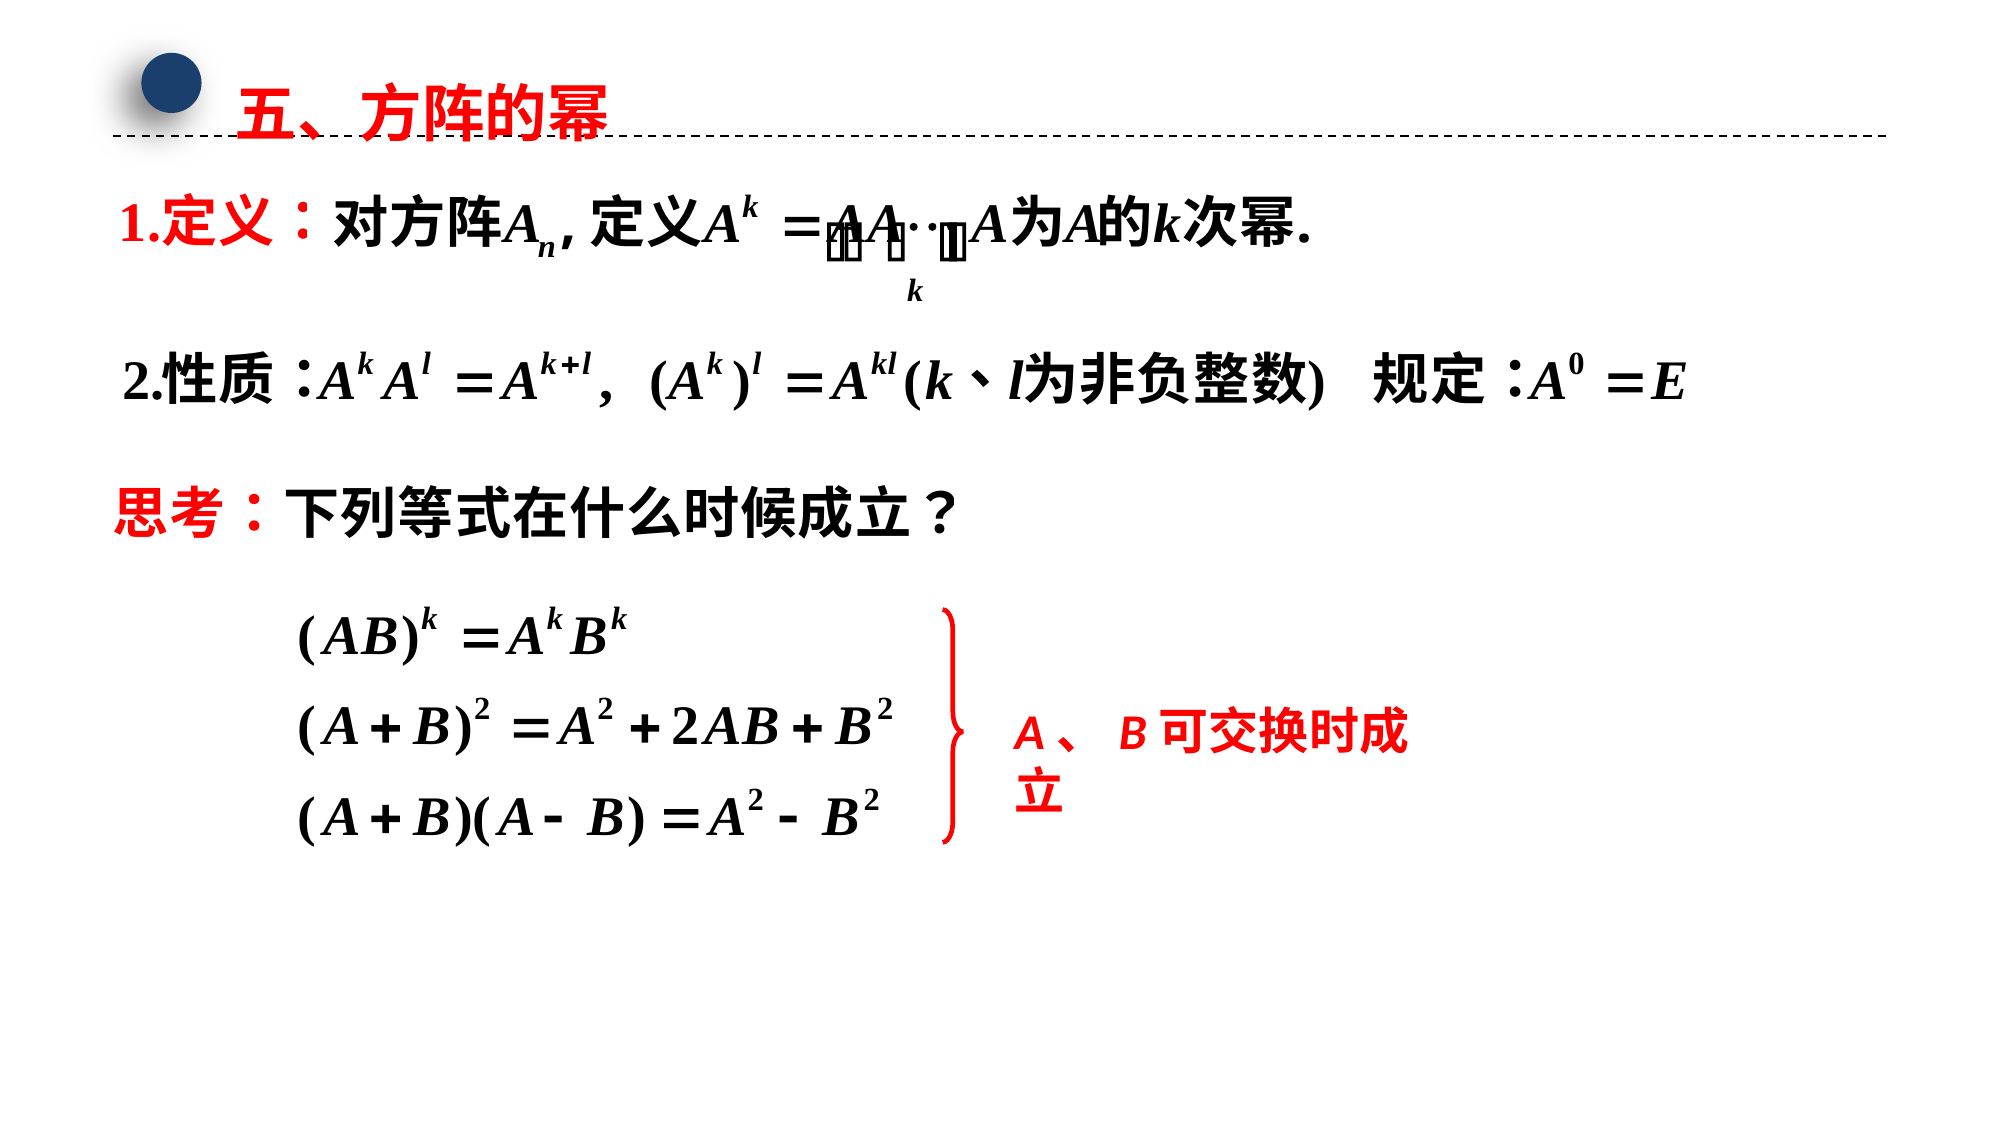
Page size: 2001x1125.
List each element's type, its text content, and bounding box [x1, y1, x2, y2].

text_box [109, 477, 954, 553]
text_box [113, 338, 1338, 423]
text_box [943, 609, 963, 843]
text_box 五、方阵的幂 [220, 137, 1307, 149]
text_box A、B可交换时成立 [999, 692, 1455, 828]
text_box 五、方阵的幂 [220, 29, 1307, 136]
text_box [113, 185, 307, 256]
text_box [291, 591, 943, 862]
text_box [140, 51, 203, 115]
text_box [1366, 338, 1704, 423]
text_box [326, 182, 1321, 313]
